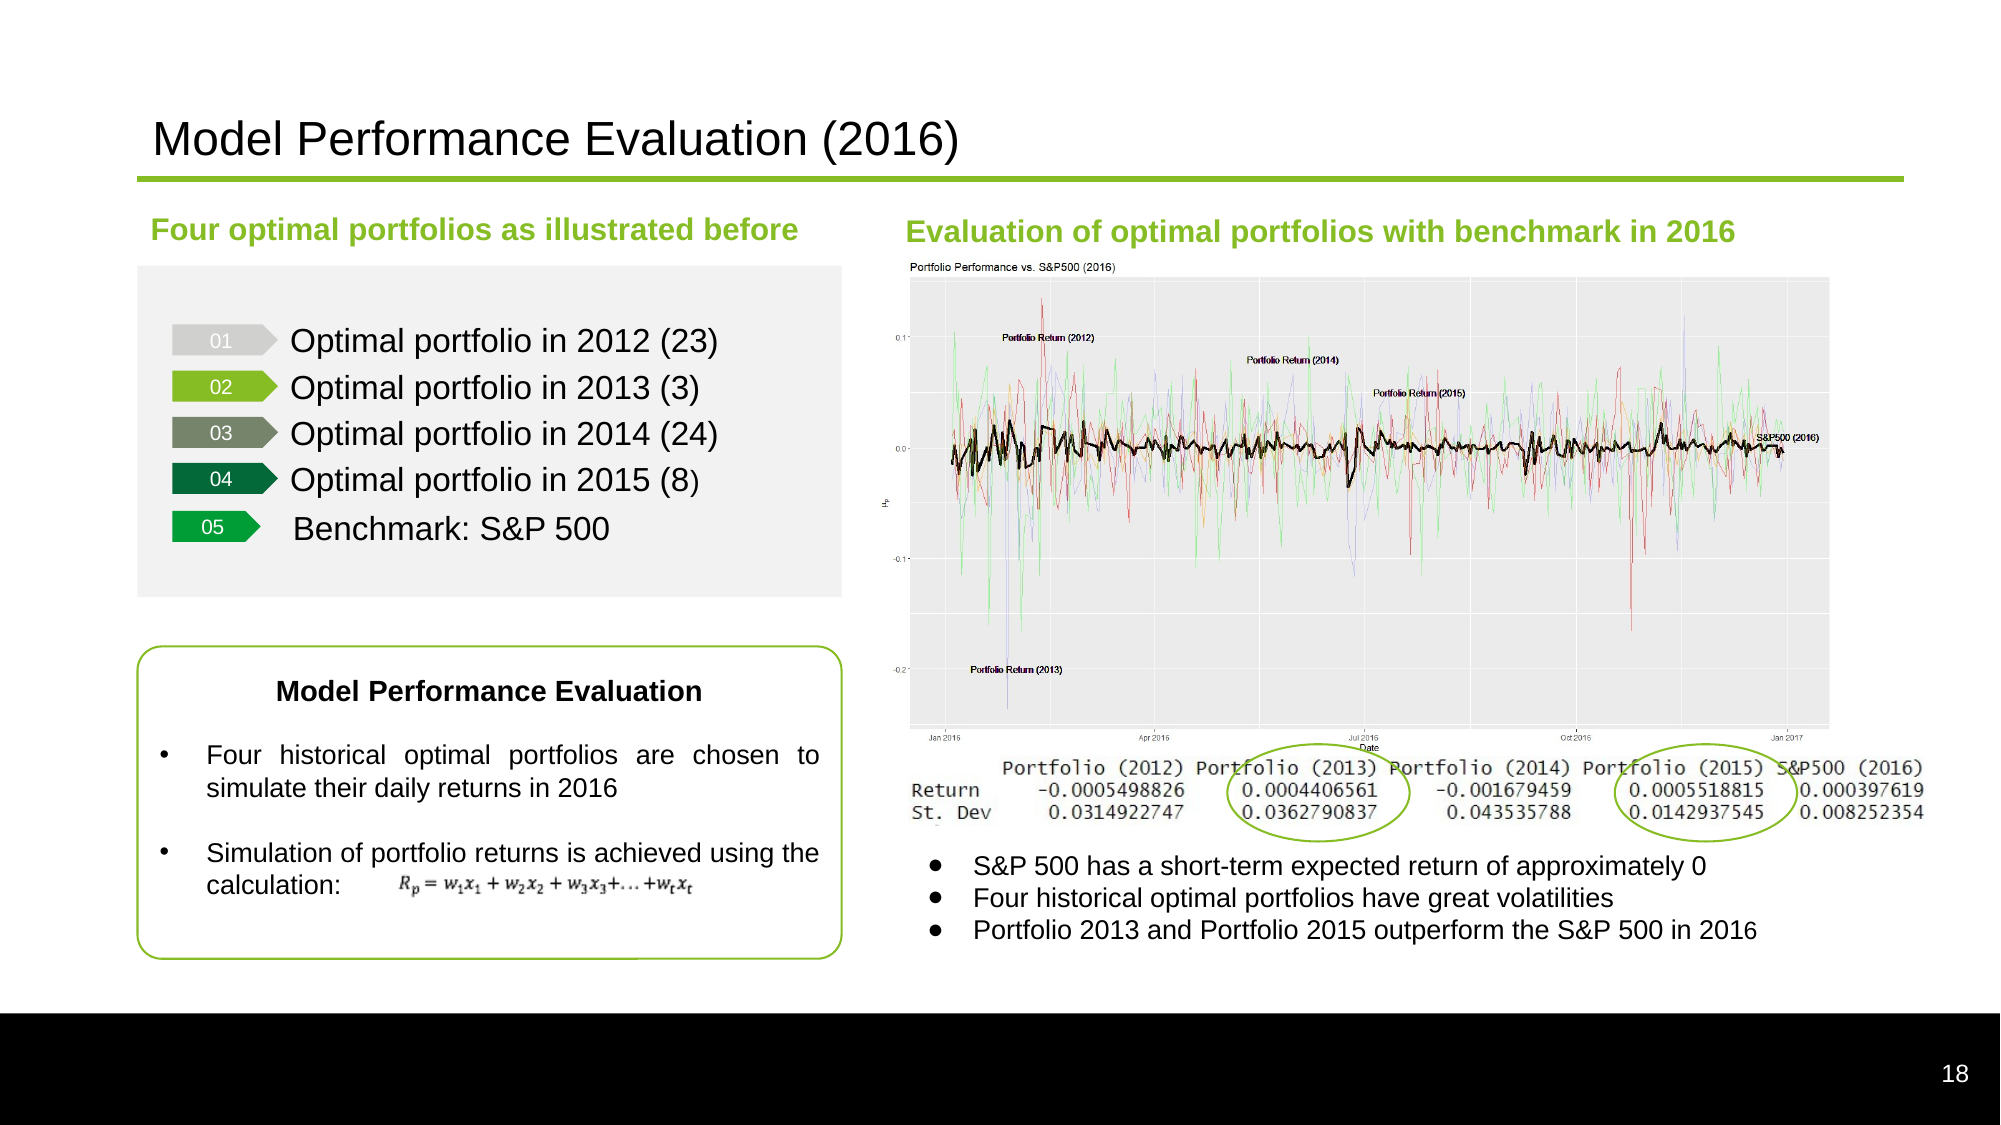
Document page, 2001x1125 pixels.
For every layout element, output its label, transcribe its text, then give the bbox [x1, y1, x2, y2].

text_box Model Performance Evaluation Four historical optimal portfolios are chosen to simulate their daily returns in 2016 Simulation of portfolio returns is achieved using the calculation: [137, 646, 842, 959]
text_box S&P 500 has a short-term expected return of approximately 0 Four historical optimal portfolios have great volatilities Portfolio 2013 and Portfolio 2015 outperform the S&P 500 in 2016 [883, 832, 1849, 959]
picture [381, 857, 715, 914]
text_box Evaluation of optimal portfolios with benchmark in 2016 [890, 203, 1934, 257]
text_box [1657, 834, 1755, 842]
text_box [171, 311, 815, 507]
slide_number 18 [1534, 1042, 1985, 1103]
text_box Model Performance Evaluation (2016) [137, 76, 1863, 203]
text_box [137, 265, 842, 598]
text_box 05 [172, 515, 261, 542]
text_box Four optimal portfolios as illustrated before [135, 201, 932, 255]
text_box Benchmark: S&P 500 [277, 515, 815, 556]
text_box [1270, 834, 1367, 842]
picture [876, 257, 1934, 826]
